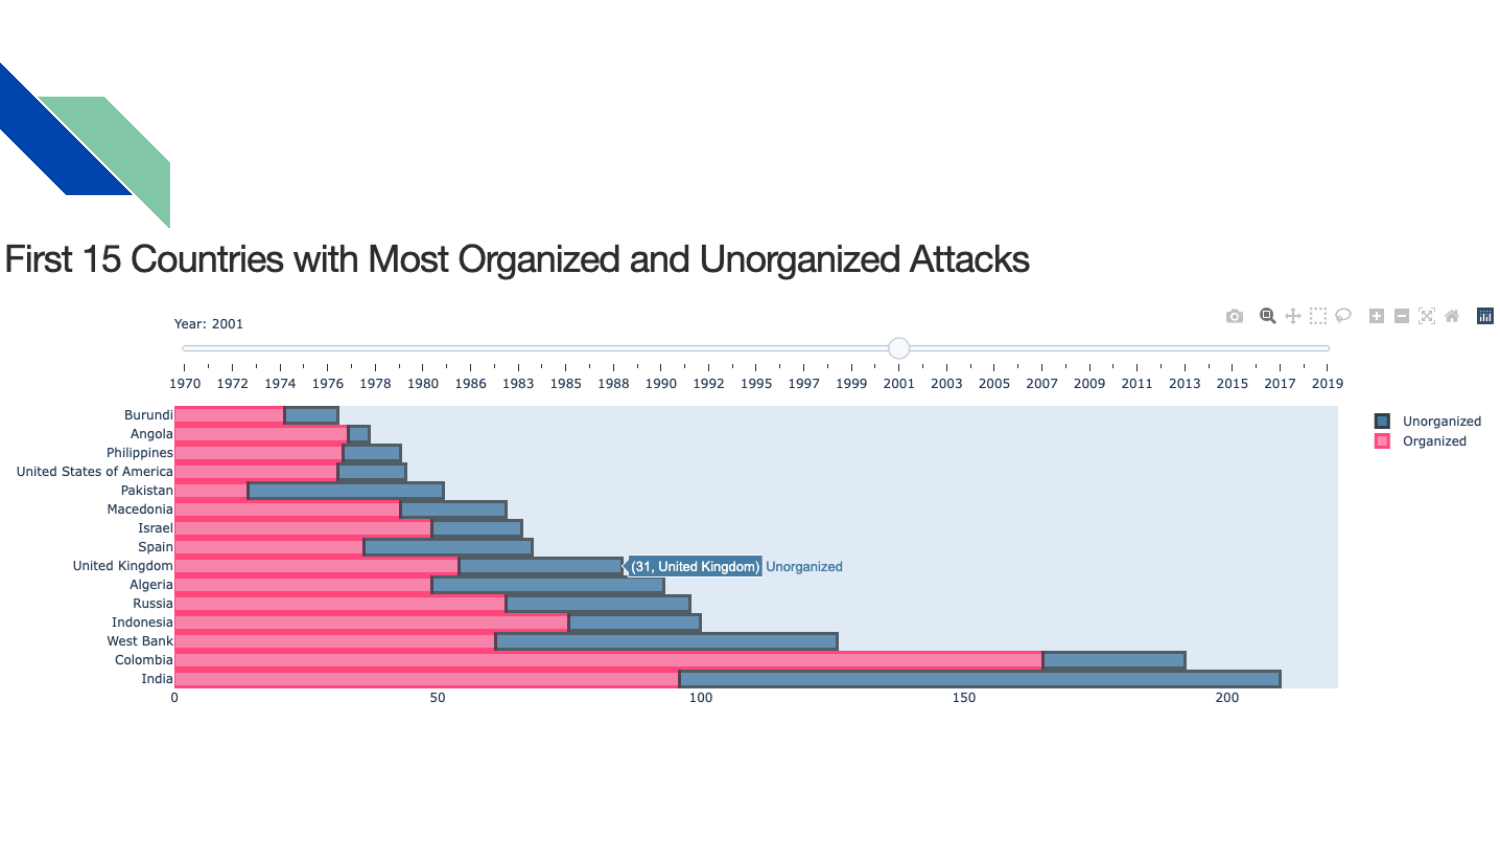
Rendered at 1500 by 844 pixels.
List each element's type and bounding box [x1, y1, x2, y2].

picture [0, 228, 1500, 724]
